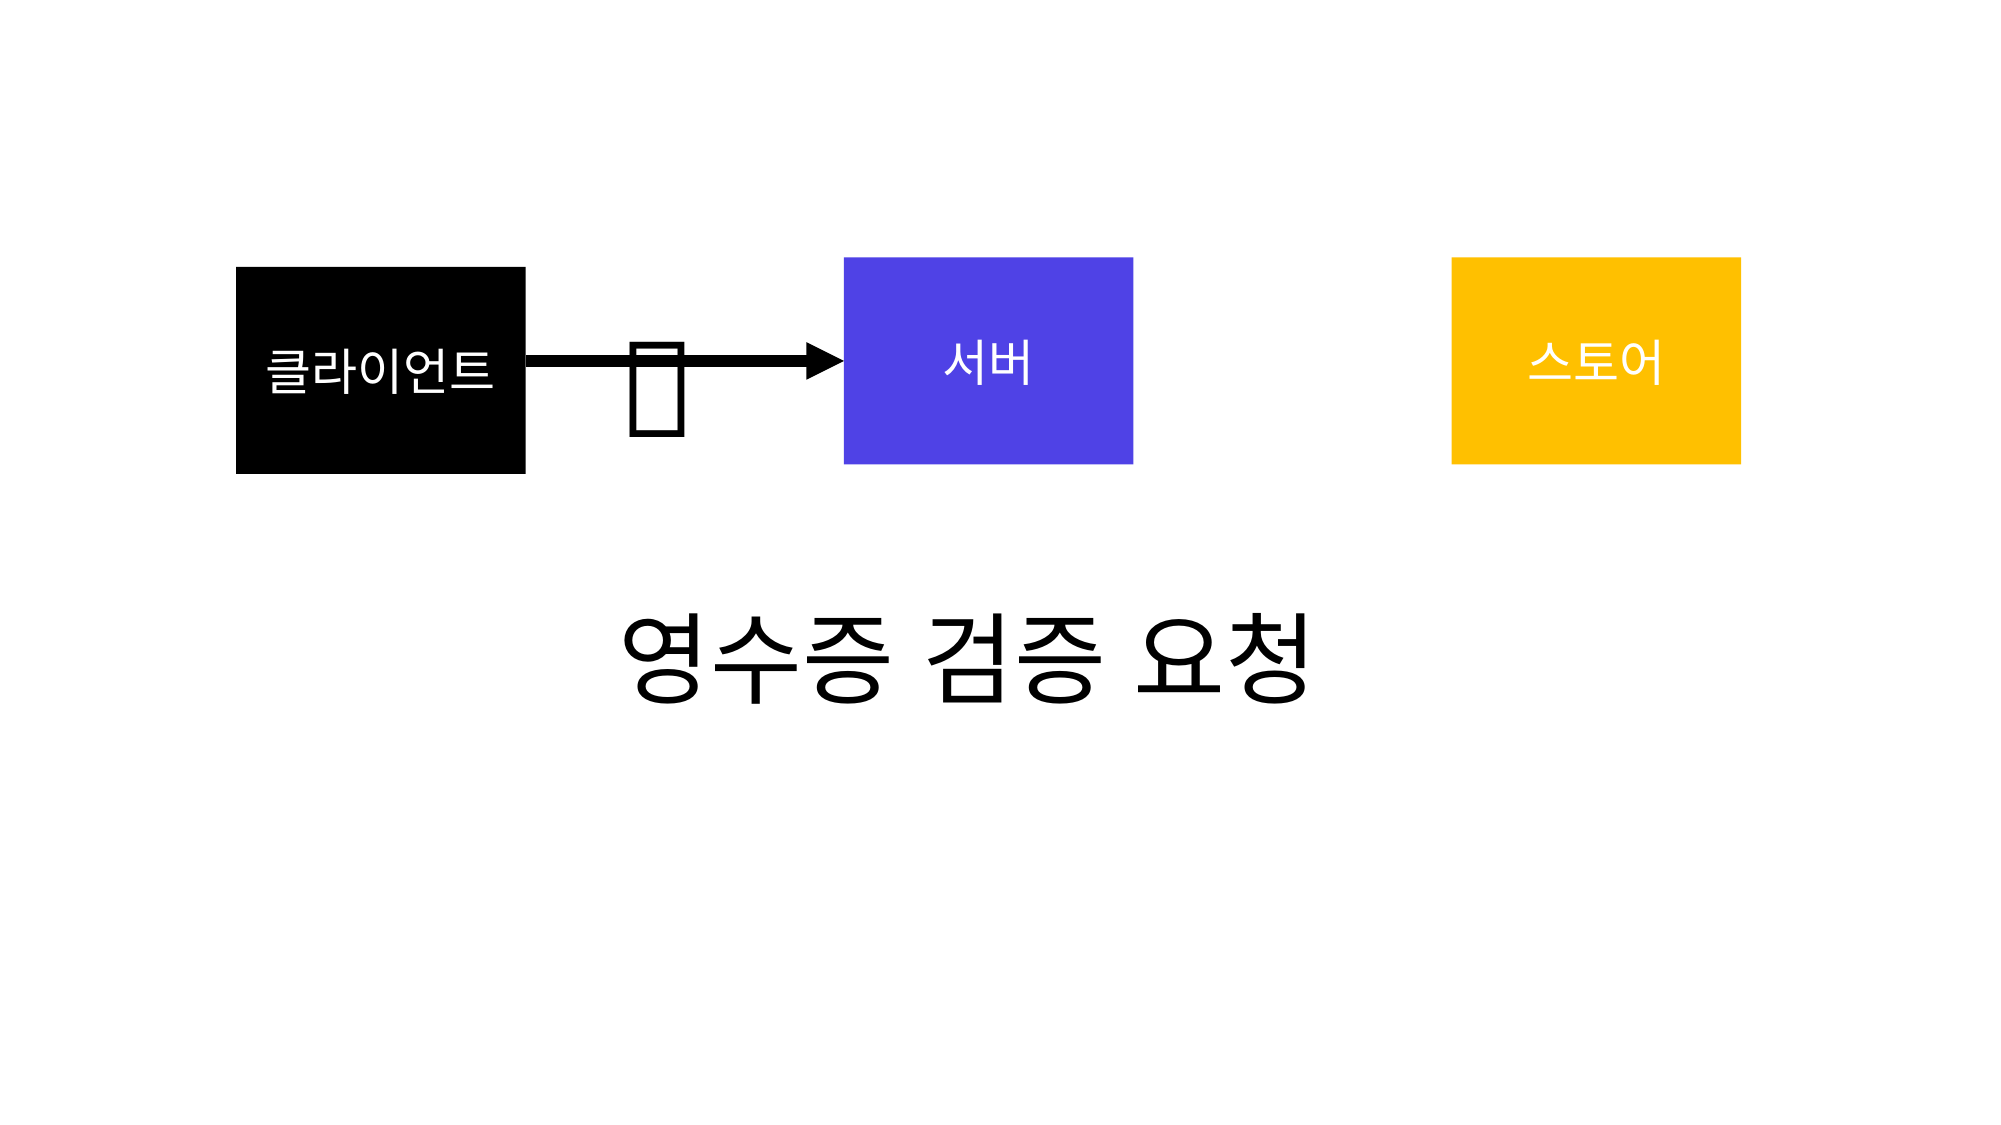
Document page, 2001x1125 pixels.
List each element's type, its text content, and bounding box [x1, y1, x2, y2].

text_box 클라이언트 [235, 266, 527, 475]
text_box 🧾 [602, 361, 713, 472]
text_box 🧾 [602, 297, 713, 360]
text_box 서버 [843, 256, 1134, 466]
text_box 스토어 [1451, 256, 1742, 466]
text_box 영수증 검증 요청 [603, 589, 1333, 725]
